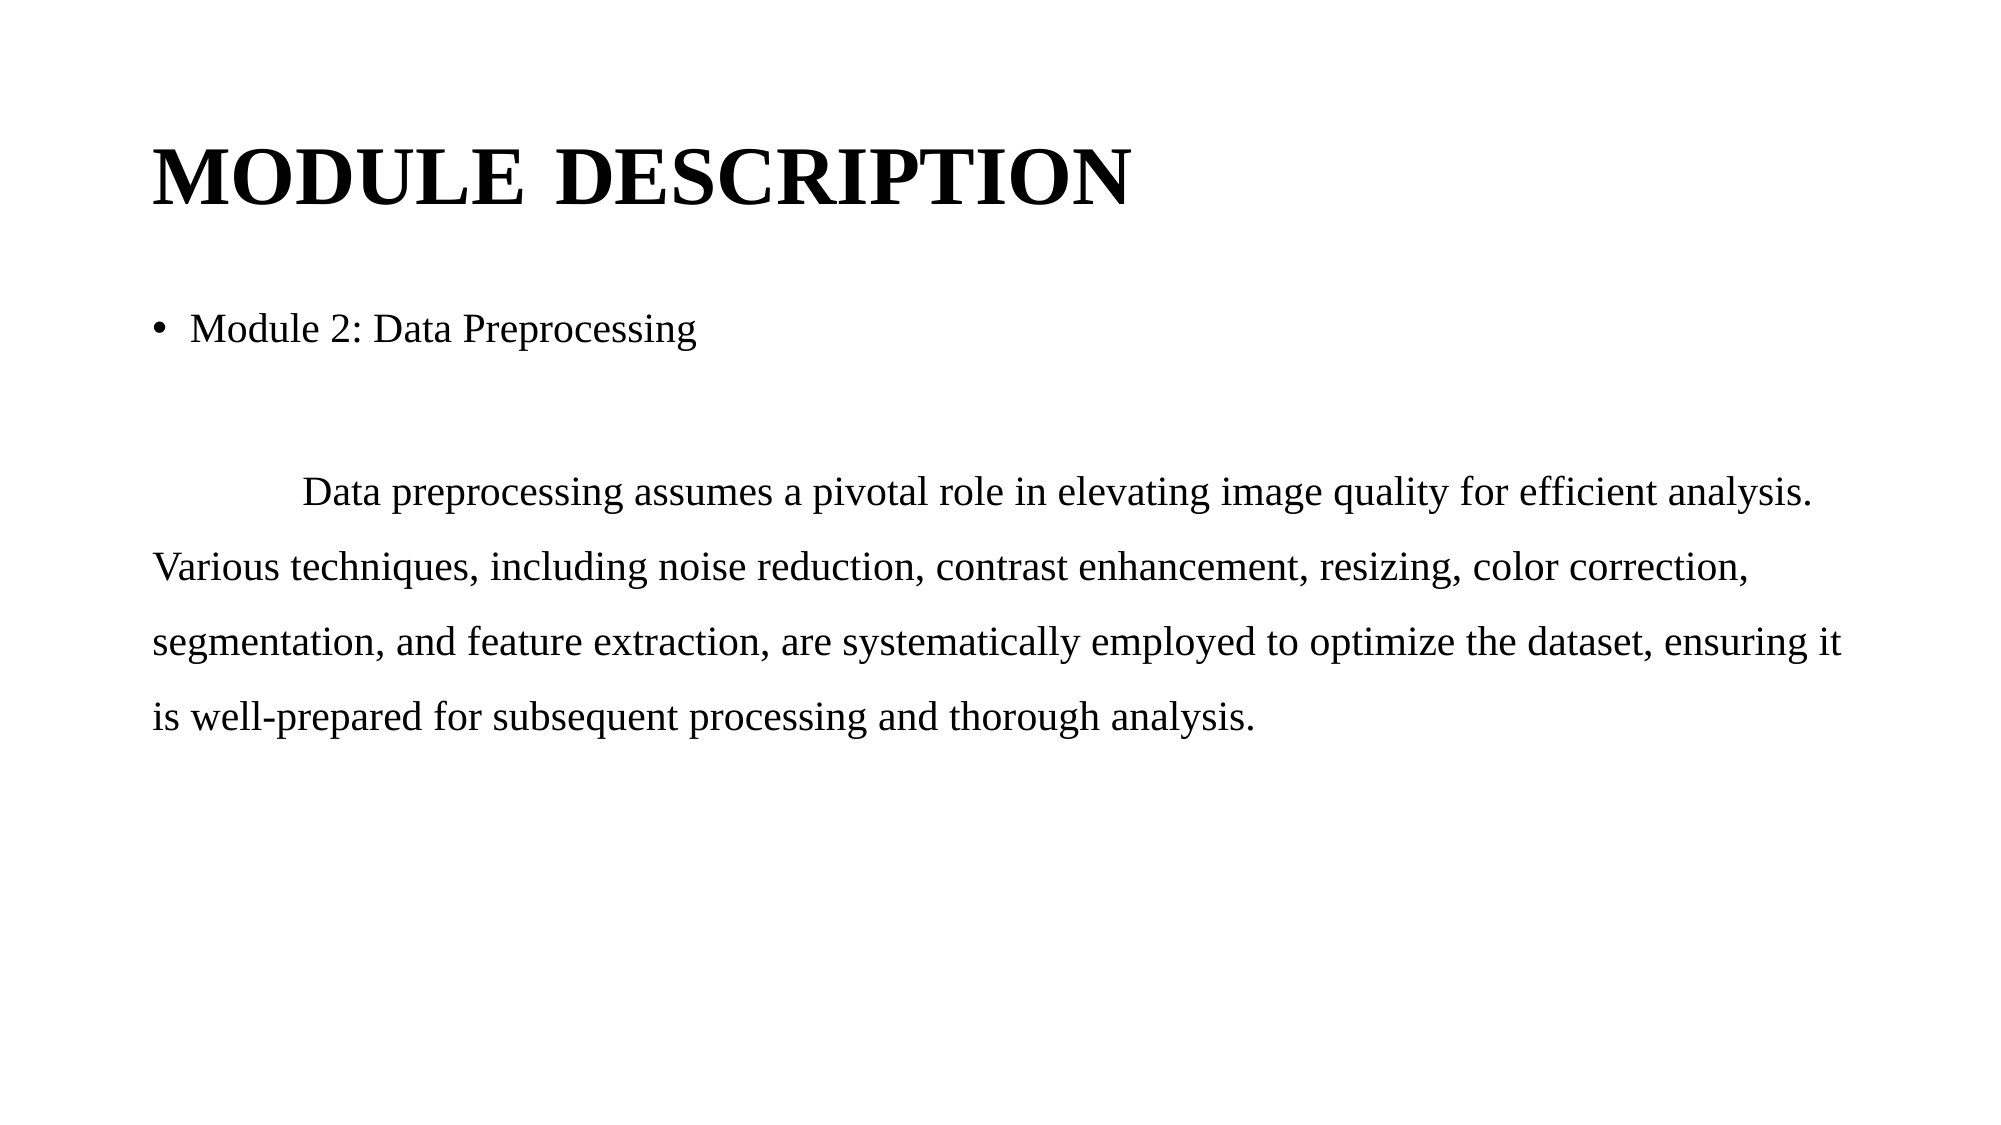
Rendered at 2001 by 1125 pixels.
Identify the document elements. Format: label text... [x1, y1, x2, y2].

title MODULE DESCRIPTION [137, 59, 1863, 278]
list Module 2: Data Preprocessing Data preprocessing assumes a pivotal role in elevating image quality for efficient analysis. Various techniques, including noise reduction, contrast enhancement, resizing, color correction, segmentation, and feature extraction, are systematically employed to optimize the dataset, ensuring it is well-prepared for subsequent processing and thorough analysis. [137, 299, 1863, 1014]
